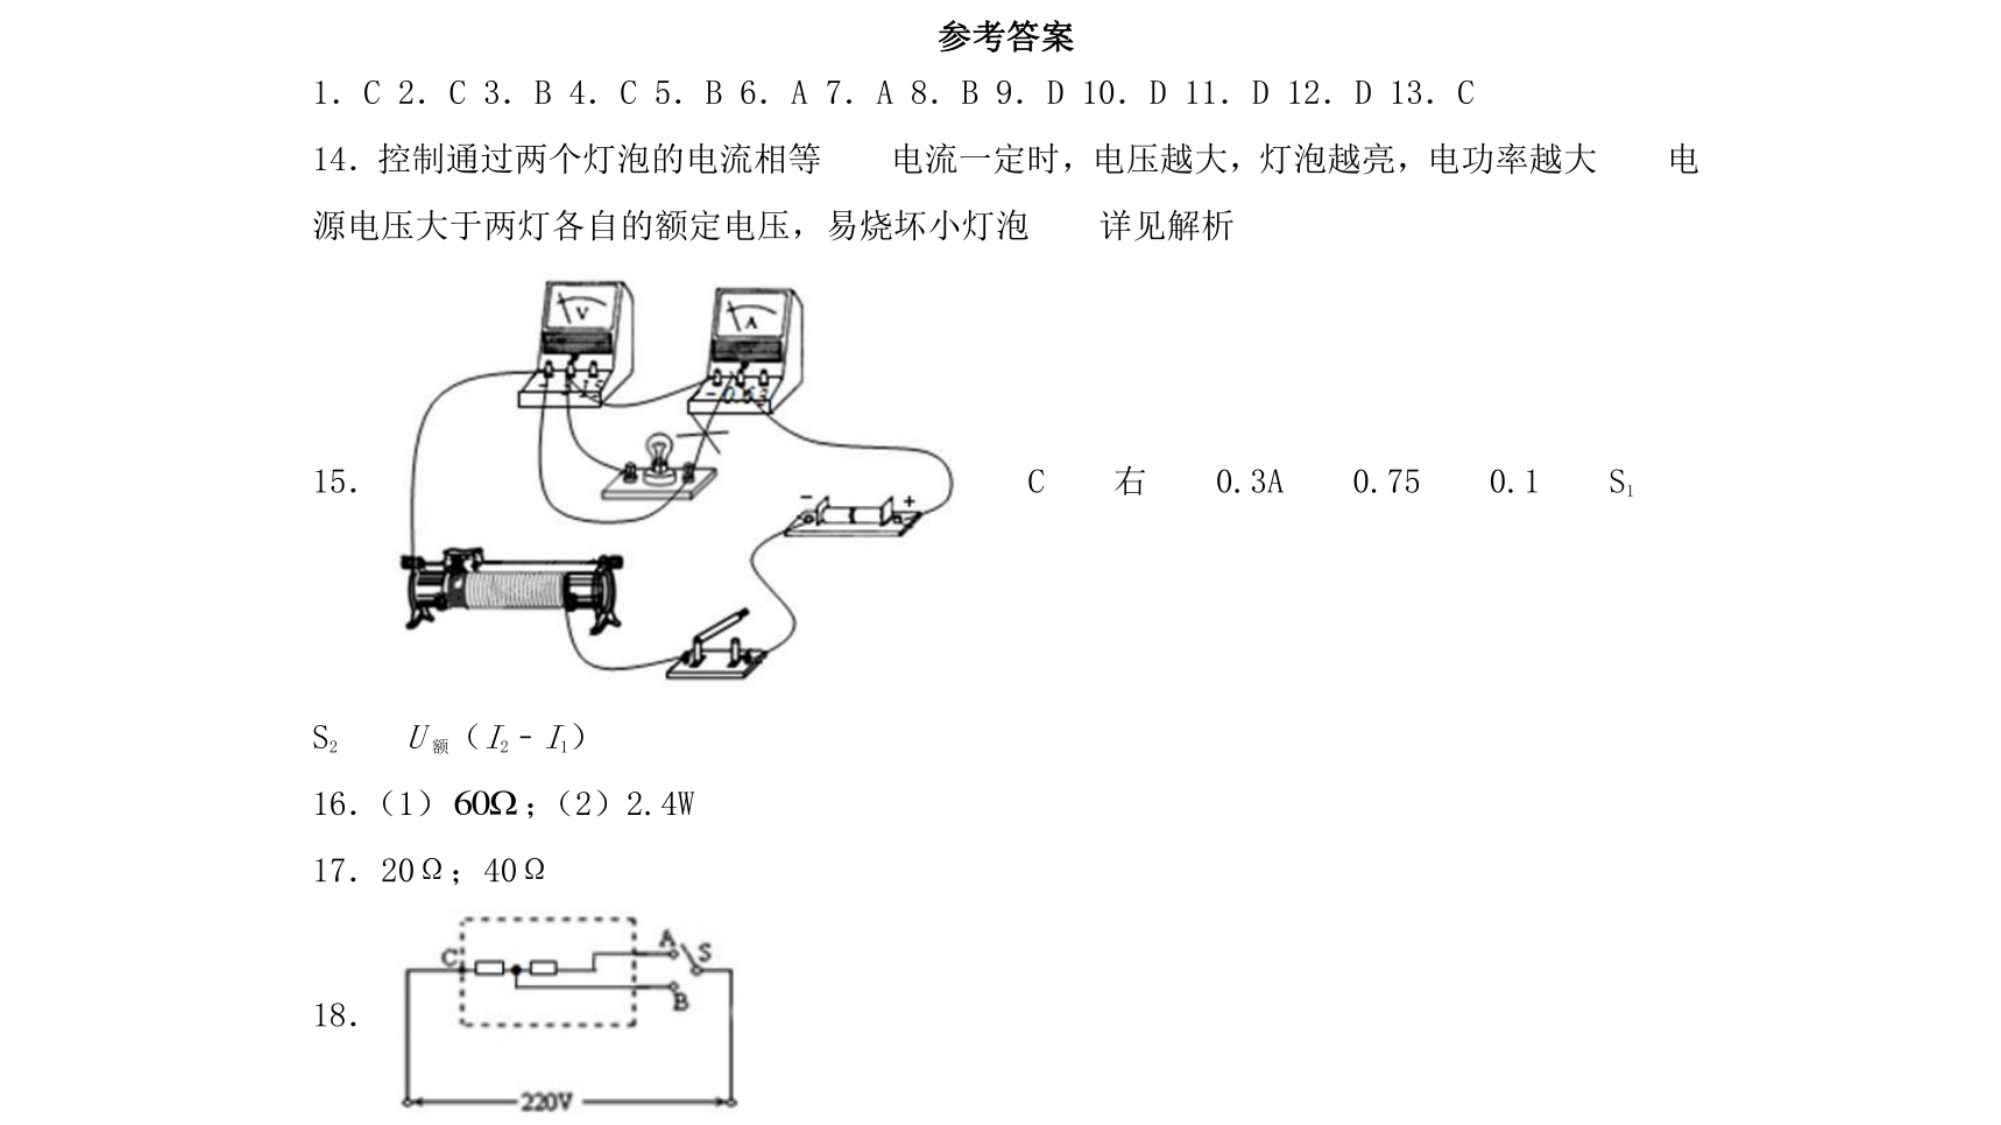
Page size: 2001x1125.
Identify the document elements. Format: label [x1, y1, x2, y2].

picture [283, 0, 1717, 1125]
